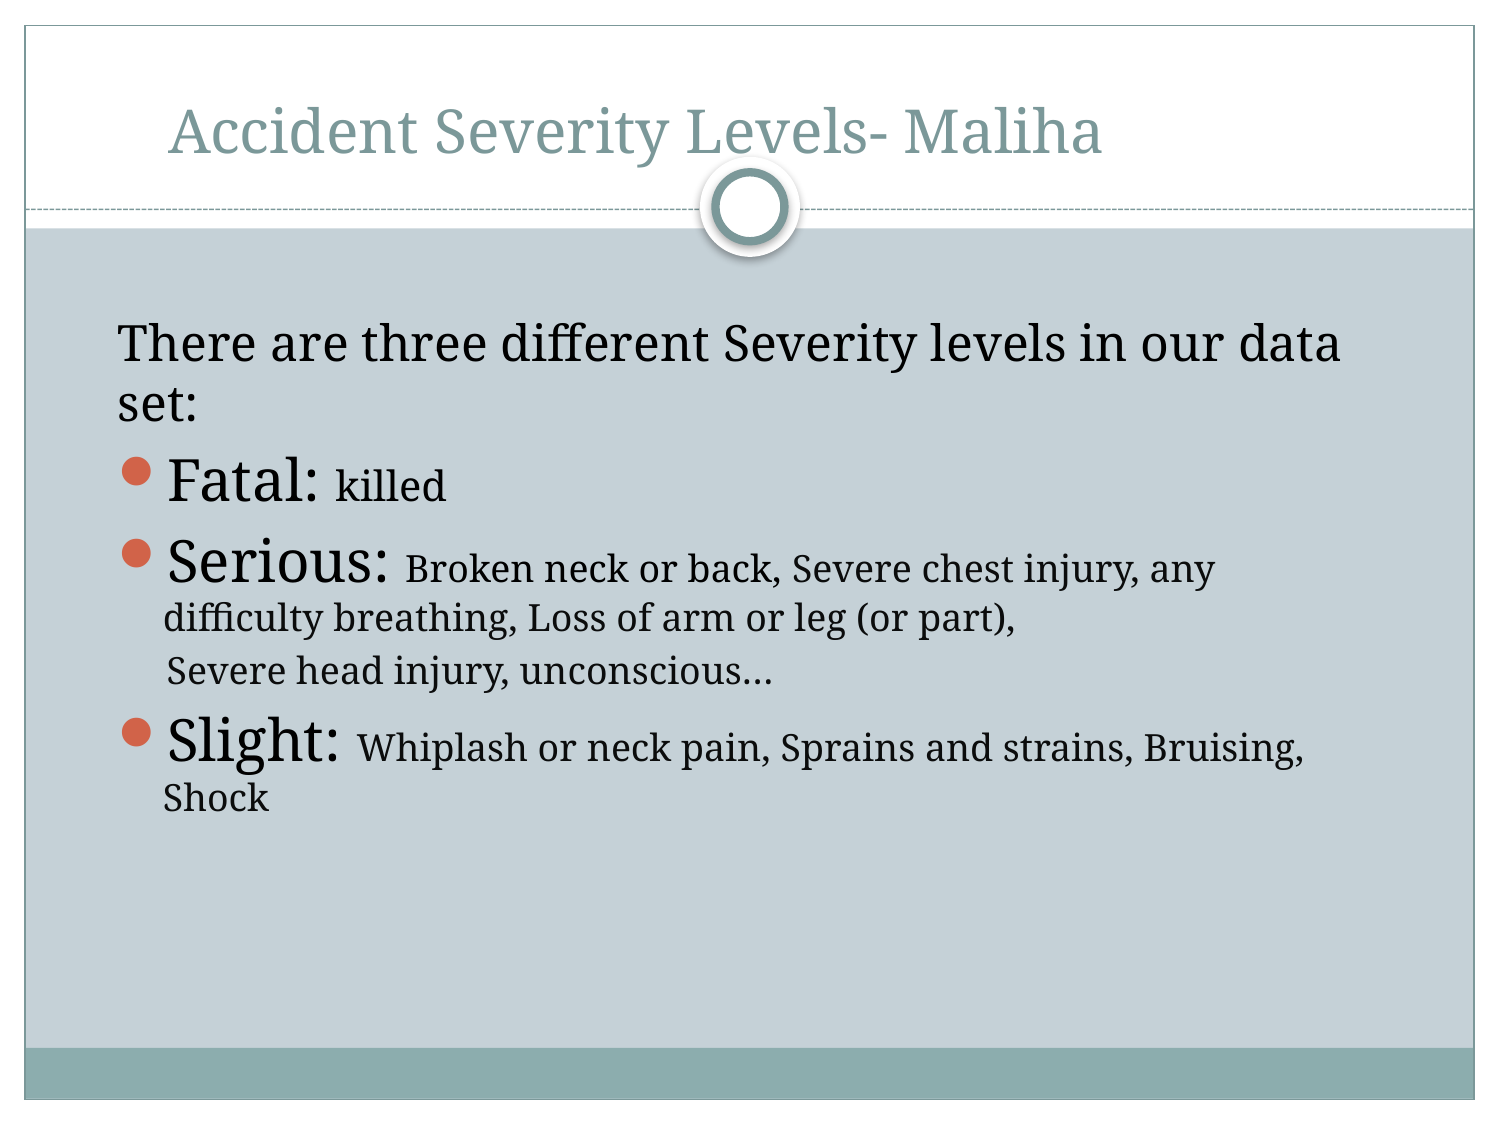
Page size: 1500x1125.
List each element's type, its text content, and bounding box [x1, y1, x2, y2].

list There are three different Severity levels in our data set: Fatal: killed Serious: Broken neck or back, Severe chest injury, any difficulty breathing, Loss of arm or leg (or part), Severe head injury, unconscious… Slight: Whiplash or neck pain, Sprains and strains, Bruising, Shock [103, 303, 1397, 1018]
title Accident Severity Levels- Maliha [0, 66, 1158, 173]
